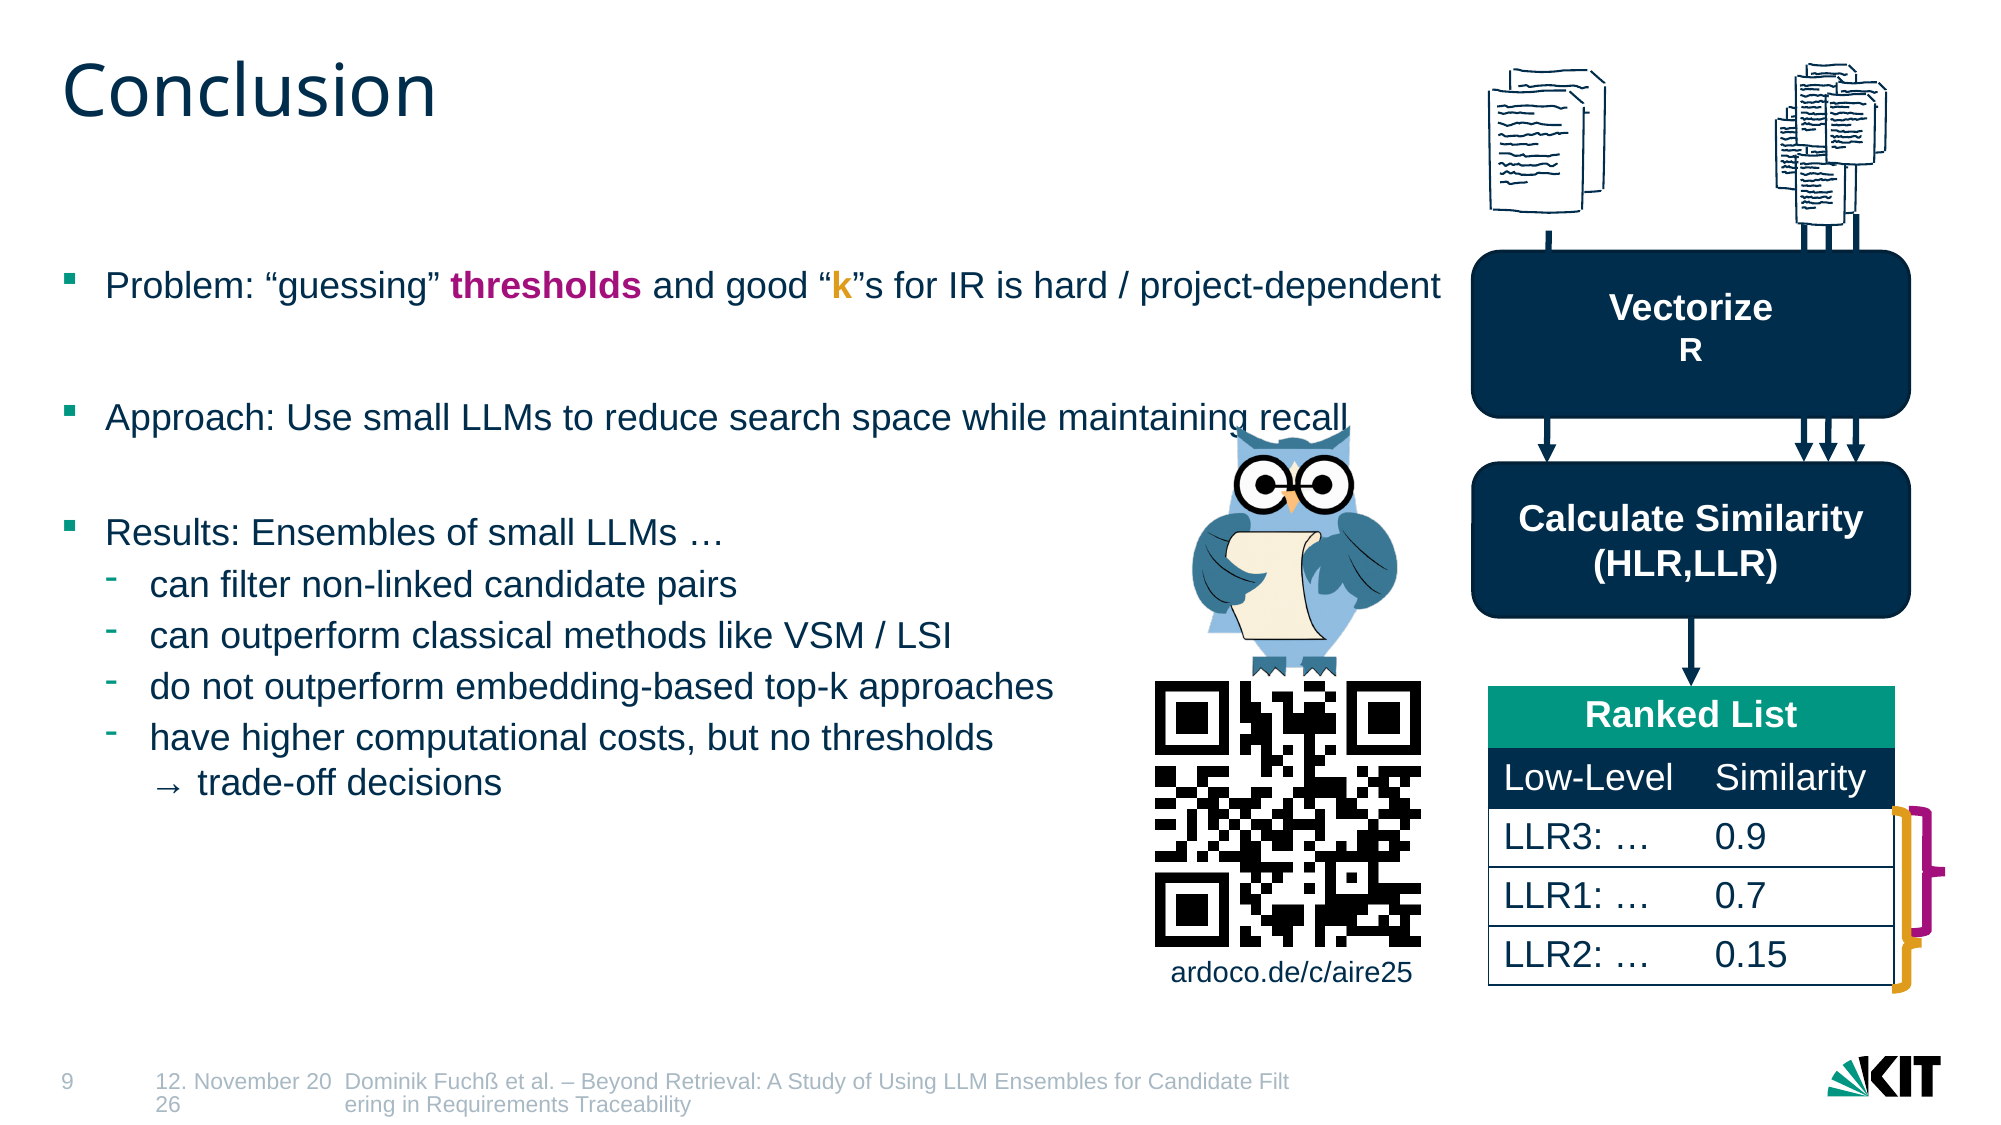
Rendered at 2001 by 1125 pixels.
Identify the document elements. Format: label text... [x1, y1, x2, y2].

table_header Ranked List [1489, 687, 1893, 747]
list Problem: “guessing” thresholds and good “k”s for IR is hard / project-dependent Approach: Use small LLMs to reduce search space while maintaining recall Results: Ensembles of small LLMs … can filter non-linked candidate pairs can outperform classical methods like VSM / LSI do not outperform embedding-based top-k approaches have higher computational costs, but no thresholds → trade-off decisions [60, 261, 1446, 1029]
title Conclusion [60, 60, 1940, 226]
table_cell LLR2: … [1489, 927, 1700, 984]
picture [1187, 416, 1402, 684]
table_cell 0.7 [1700, 868, 1892, 925]
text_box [1109, 635, 1465, 1033]
footer Dominik Fuchß et al. – Beyond Retrieval: A Study of Using LLM Ensembles for Candidate Filtering in Requirements Traceability [344, 1029, 1302, 1125]
slide_number 9 [60, 1029, 156, 1125]
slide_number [156, 1029, 344, 1125]
text_box [1908, 809, 1946, 934]
text_box [1891, 809, 1922, 991]
table_header Similarity [1700, 750, 1893, 807]
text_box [1775, 63, 1887, 227]
table_cell LLR3: … [1489, 809, 1700, 866]
table_cell 0.15 [1700, 927, 1892, 984]
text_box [1546, 230, 1550, 464]
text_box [1488, 68, 1606, 215]
table_cell LLR1: … [1489, 868, 1700, 925]
table_header Low-Level [1489, 750, 1700, 807]
table_cell 0.9 [1700, 809, 1892, 866]
